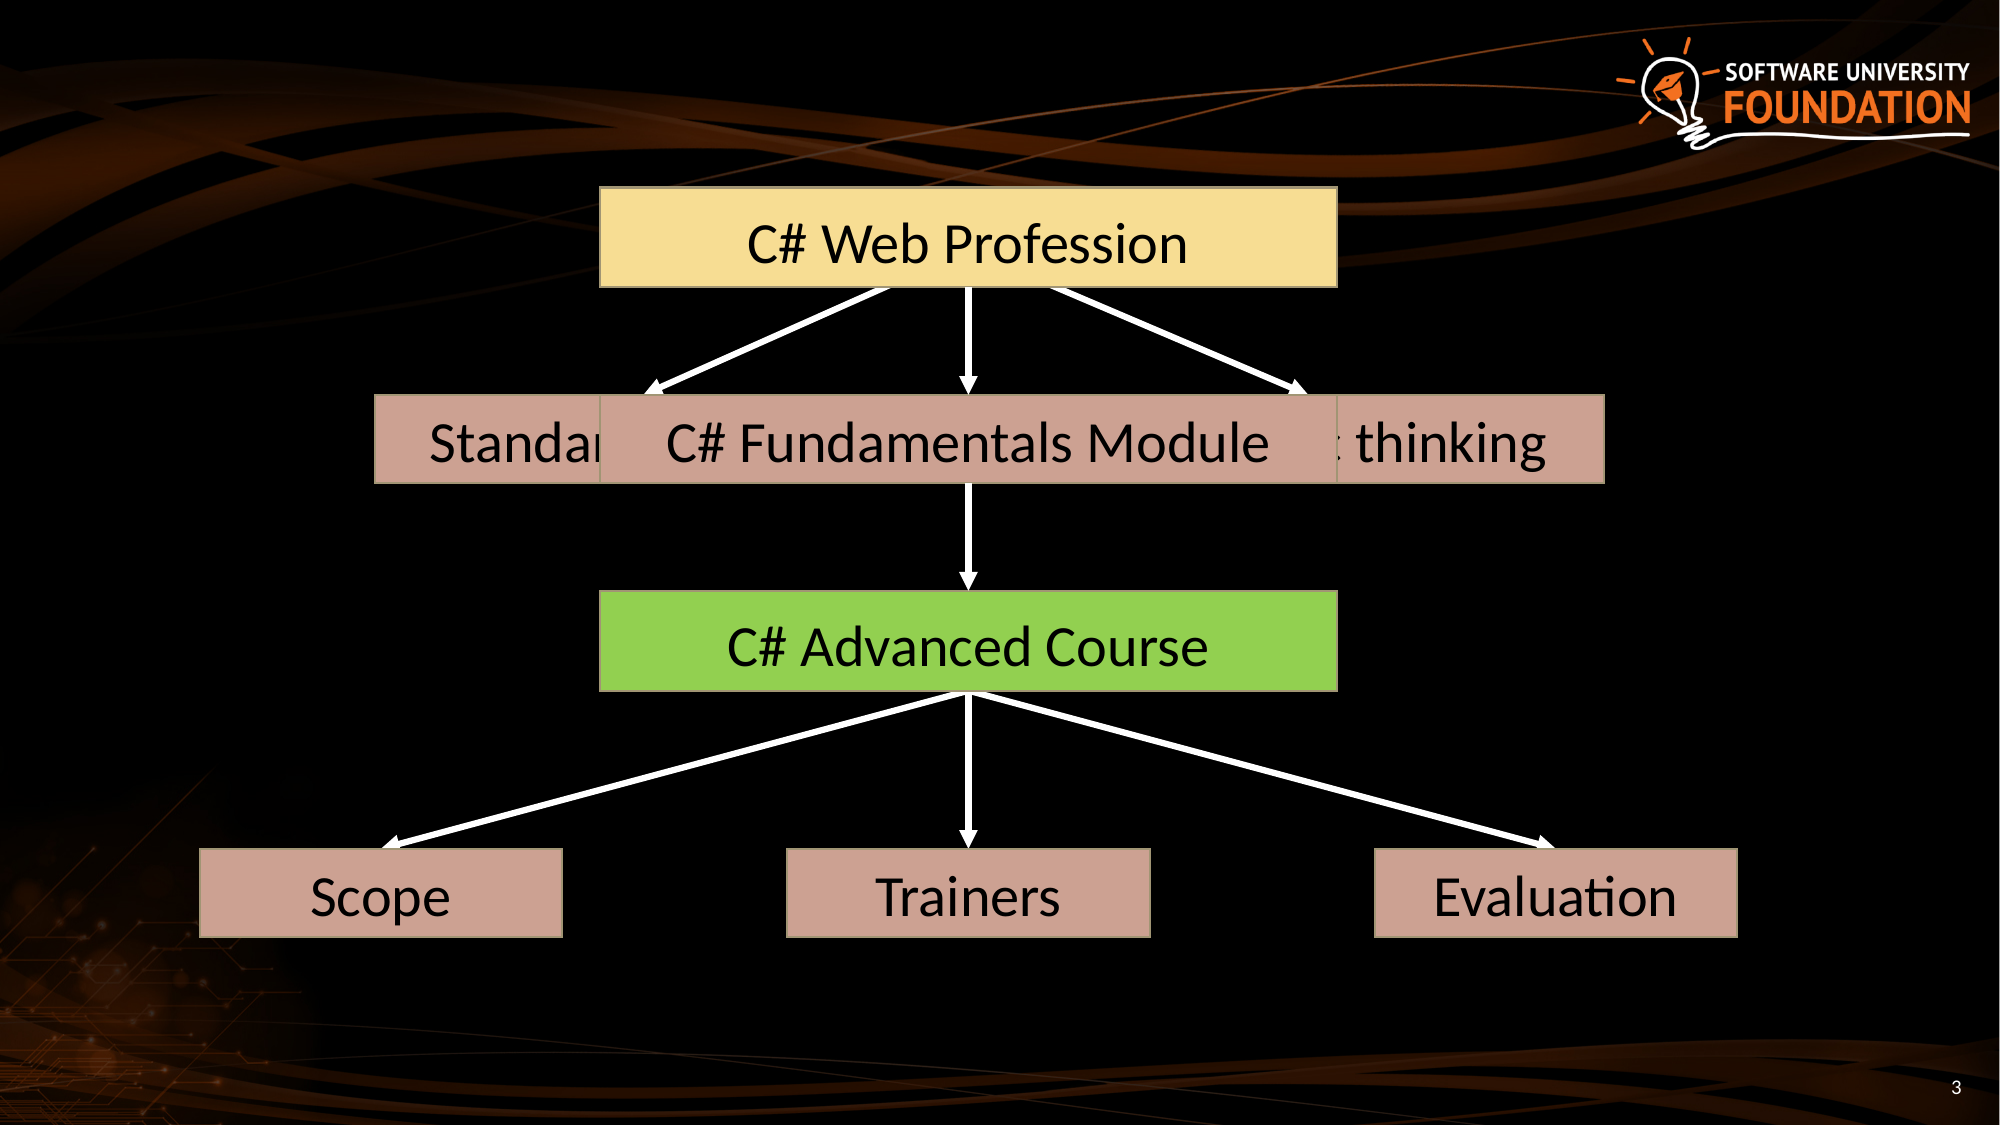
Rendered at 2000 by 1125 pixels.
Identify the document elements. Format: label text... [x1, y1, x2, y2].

text_box Evaluation [1374, 848, 1738, 938]
text_box Trainers [786, 849, 1151, 938]
slide_number 3 [1897, 1070, 1968, 1103]
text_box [380, 690, 968, 849]
text_box C# Web Profession [599, 186, 1338, 288]
text_box Scope [199, 848, 563, 938]
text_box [969, 249, 1309, 395]
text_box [643, 249, 969, 395]
picture [0, 0, 2000, 1125]
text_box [968, 690, 1556, 849]
text_box Algorithmic thinking [1338, 394, 1605, 484]
text_box Standard .NET API [374, 394, 599, 484]
text_box C# Advanced Course [599, 590, 1338, 690]
text_box C# Fundamentals Module [599, 394, 1338, 484]
